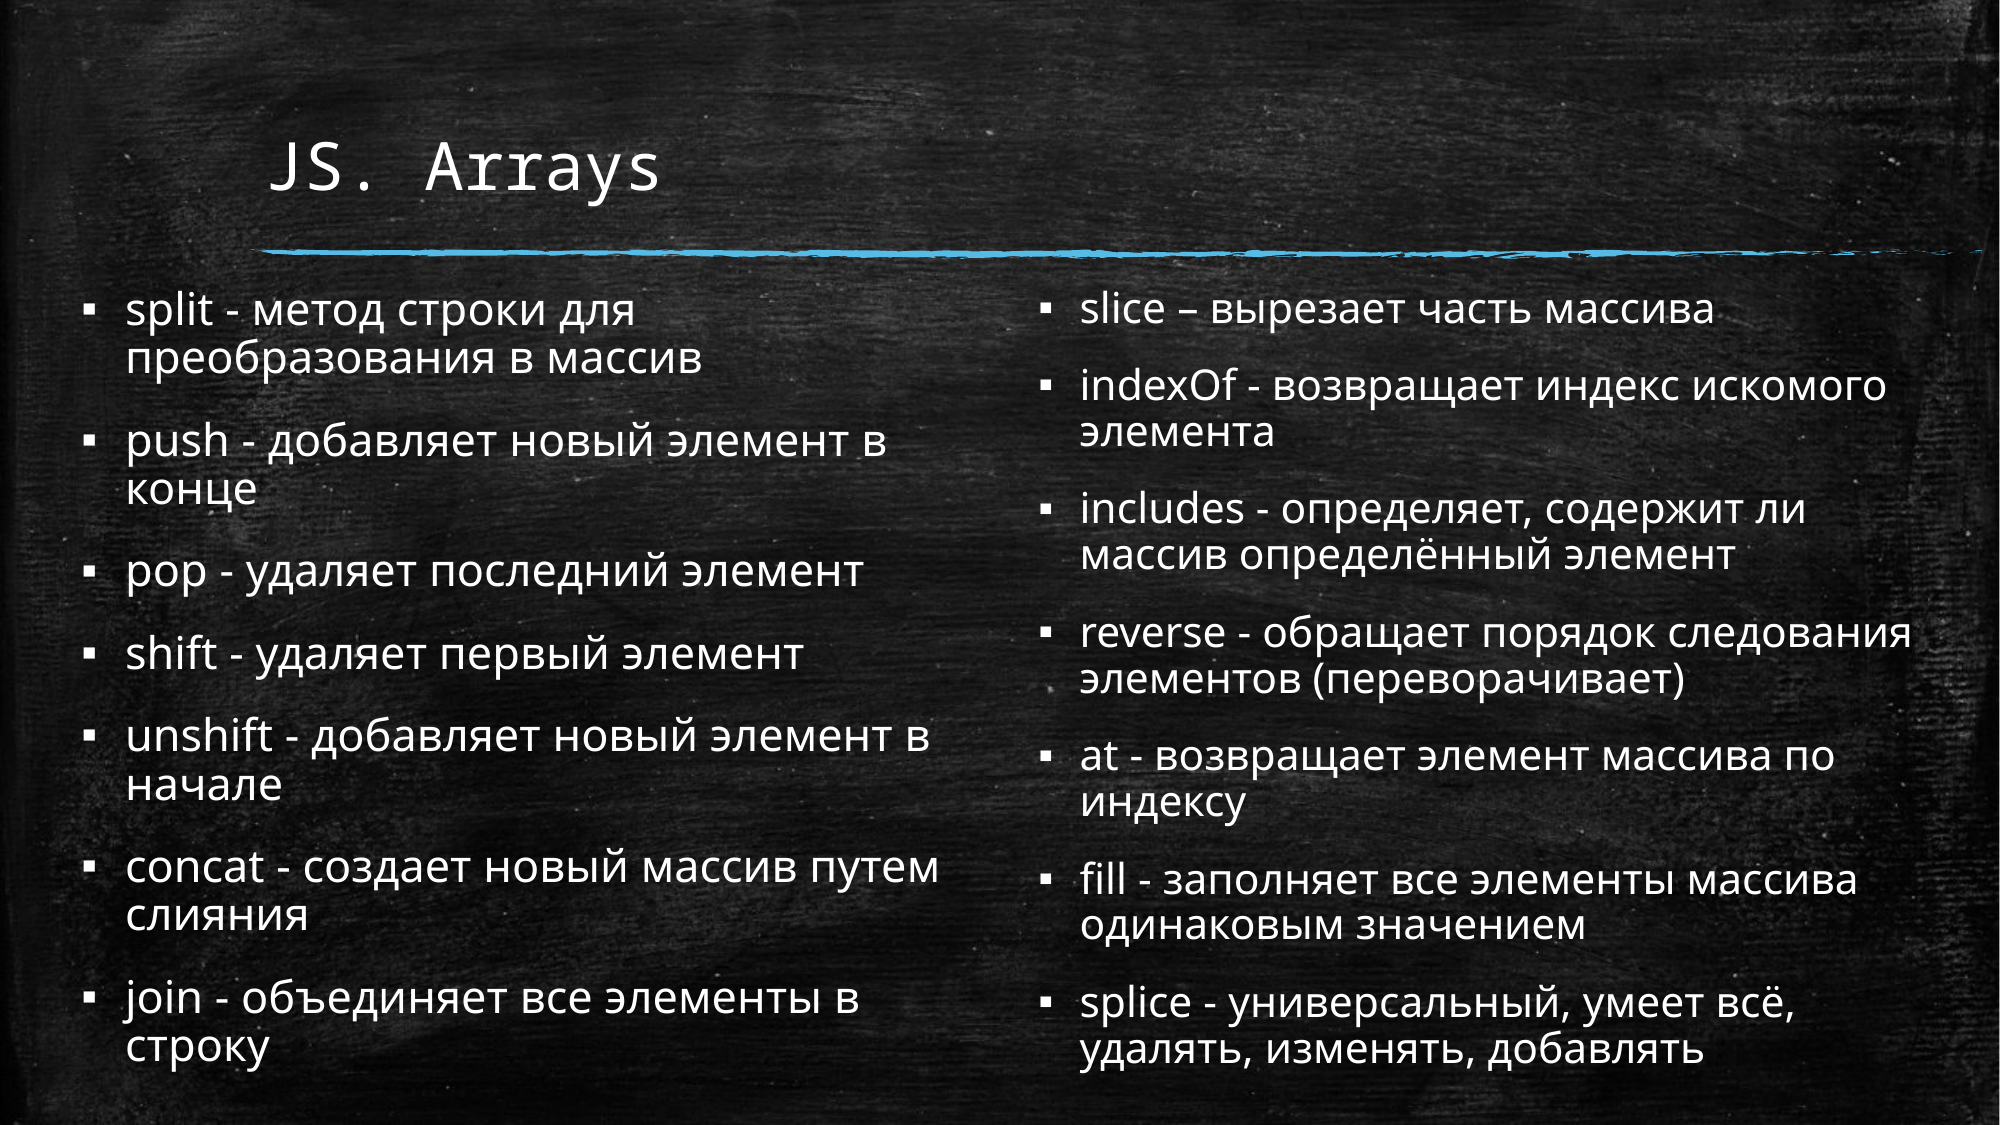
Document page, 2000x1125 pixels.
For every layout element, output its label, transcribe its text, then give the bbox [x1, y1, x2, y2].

text_box slice – вырезает часть массива indexOf - возвращает индекс искомого элемента includes - определяет, содержит ли массив определённый элемент reverse - обращает порядок следования элементов (переворачивает) at - возвращает элемент массива по индексу fill - заполняет все элементы массива одинаковым значением splice - универсальный, умеет всё, удалять, изменять, добавлять [1023, 278, 1945, 1083]
title JS. Arrays [249, 45, 1750, 213]
list split - метод строки для преобразования в массив push - добавляет новый элемент в конце pop - удаляет последний элемент shift - удаляет первый элемент unshift - добавляет новый элемент в начале concat - создает новый массив путем слияния join - объединяет все элементы в строку [66, 278, 988, 1083]
